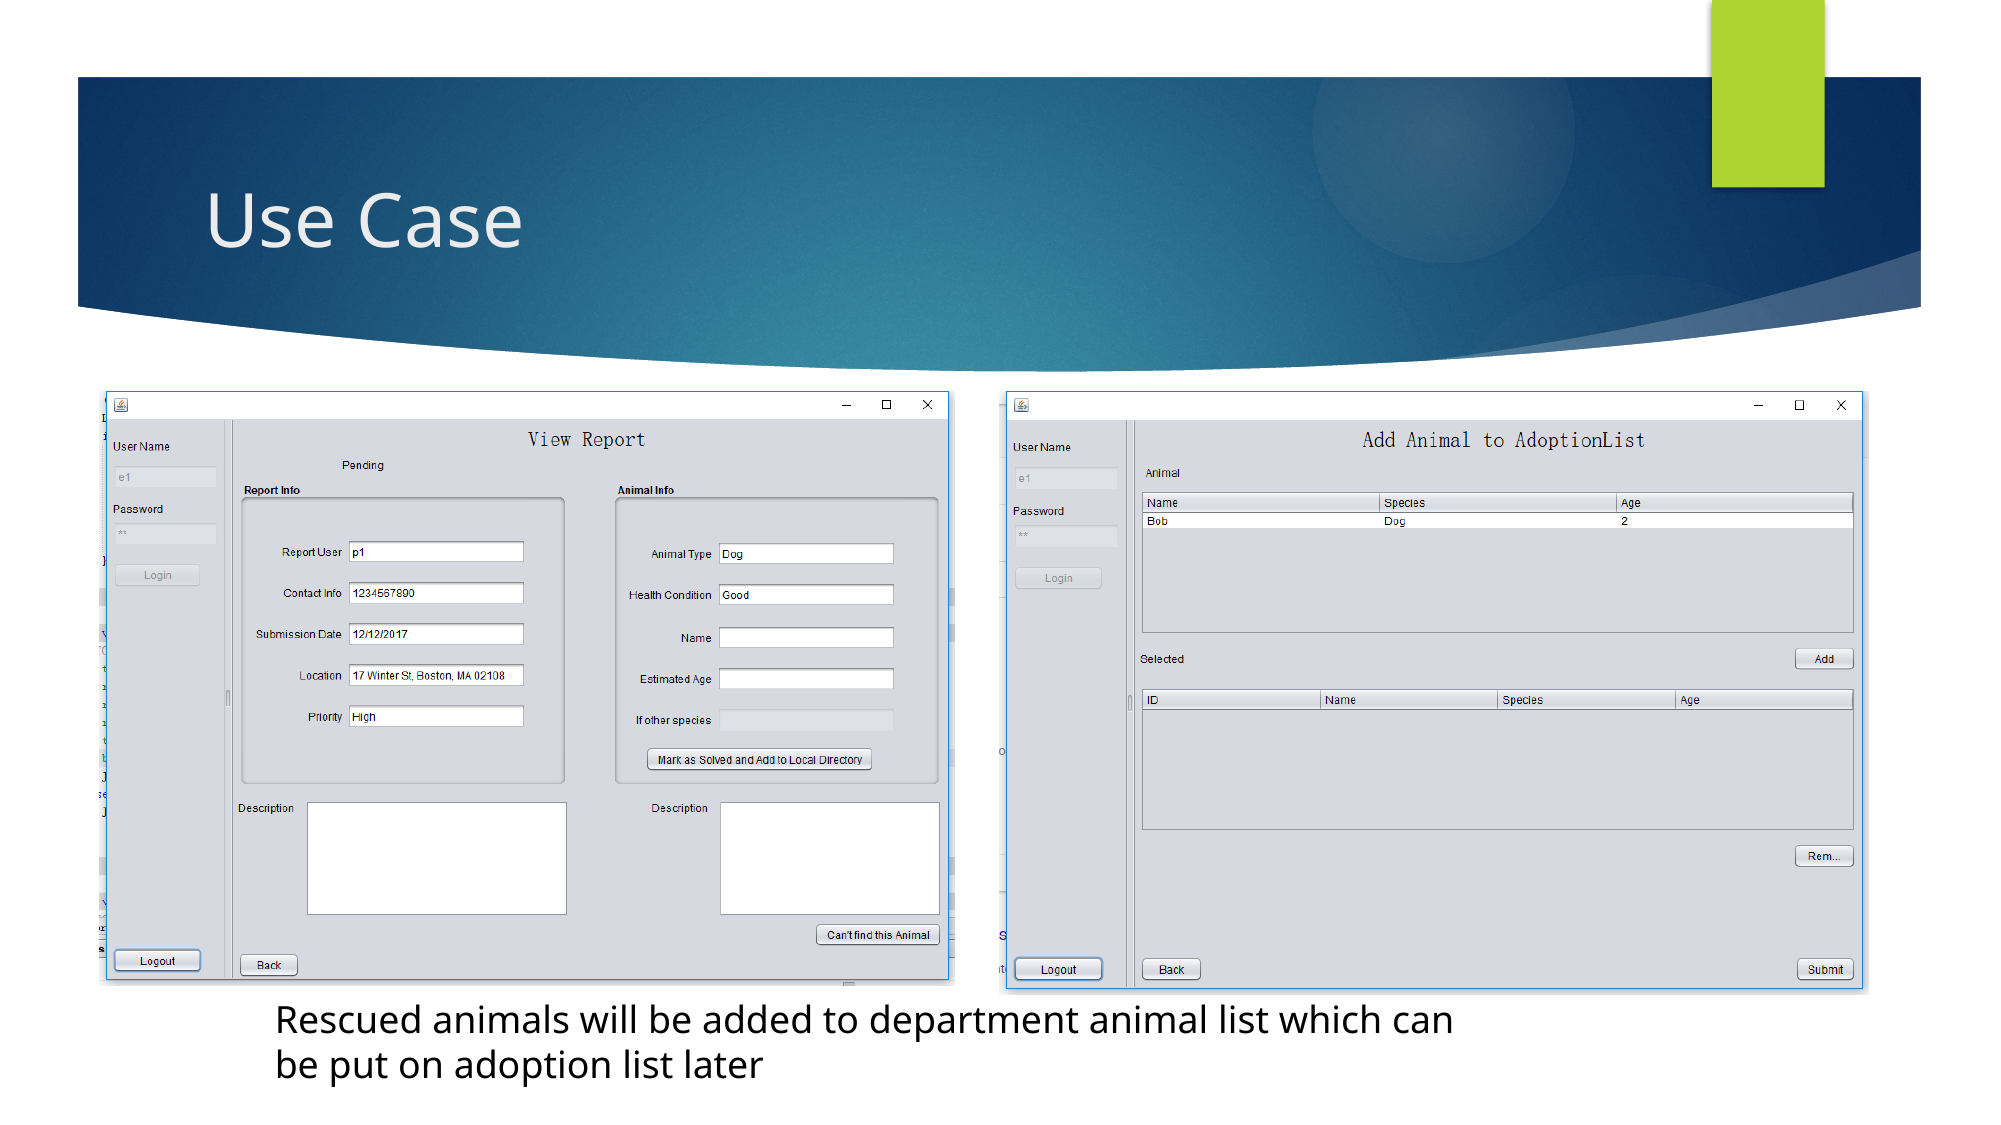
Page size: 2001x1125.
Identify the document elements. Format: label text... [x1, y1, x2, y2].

picture [999, 390, 1869, 995]
title Use Case [189, 159, 1627, 276]
picture [99, 390, 956, 986]
text_box Rescued animals will be added to department animal list which can be put on adoption list later [259, 988, 1495, 1094]
